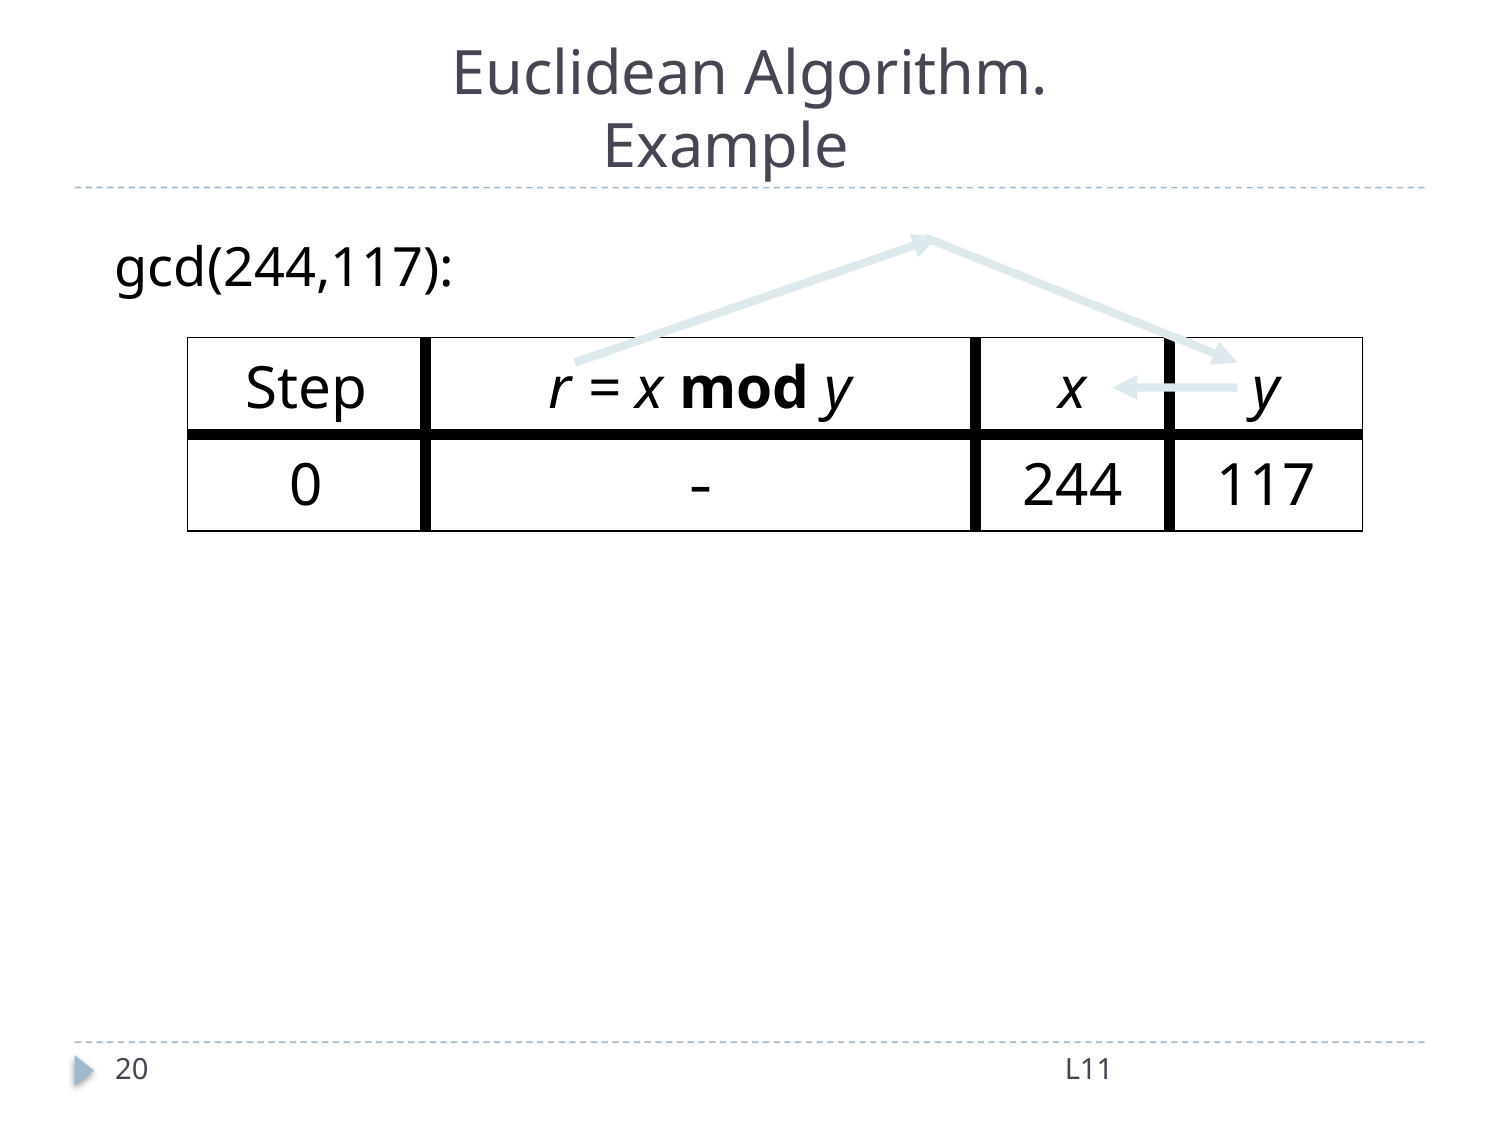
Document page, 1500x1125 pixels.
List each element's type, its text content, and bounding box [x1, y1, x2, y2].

text_box [924, 237, 1238, 364]
list gcd(244,117): [99, 224, 1375, 1100]
table_header r = x mod y [431, 338, 970, 429]
table_cell 244 [981, 440, 1164, 530]
table_header Step [188, 338, 420, 429]
table_header y [1175, 338, 1362, 429]
slide_number L11 [1050, 1042, 1426, 1103]
table_header x [981, 338, 1164, 429]
table_cell - [431, 440, 970, 530]
text_box [923, 235, 938, 241]
text_box [1112, 381, 1238, 394]
text_box [574, 238, 934, 363]
title Euclidean Algorithm. Example [75, 24, 1425, 188]
table_cell 117 [1175, 440, 1362, 530]
table_cell 0 [188, 440, 420, 530]
